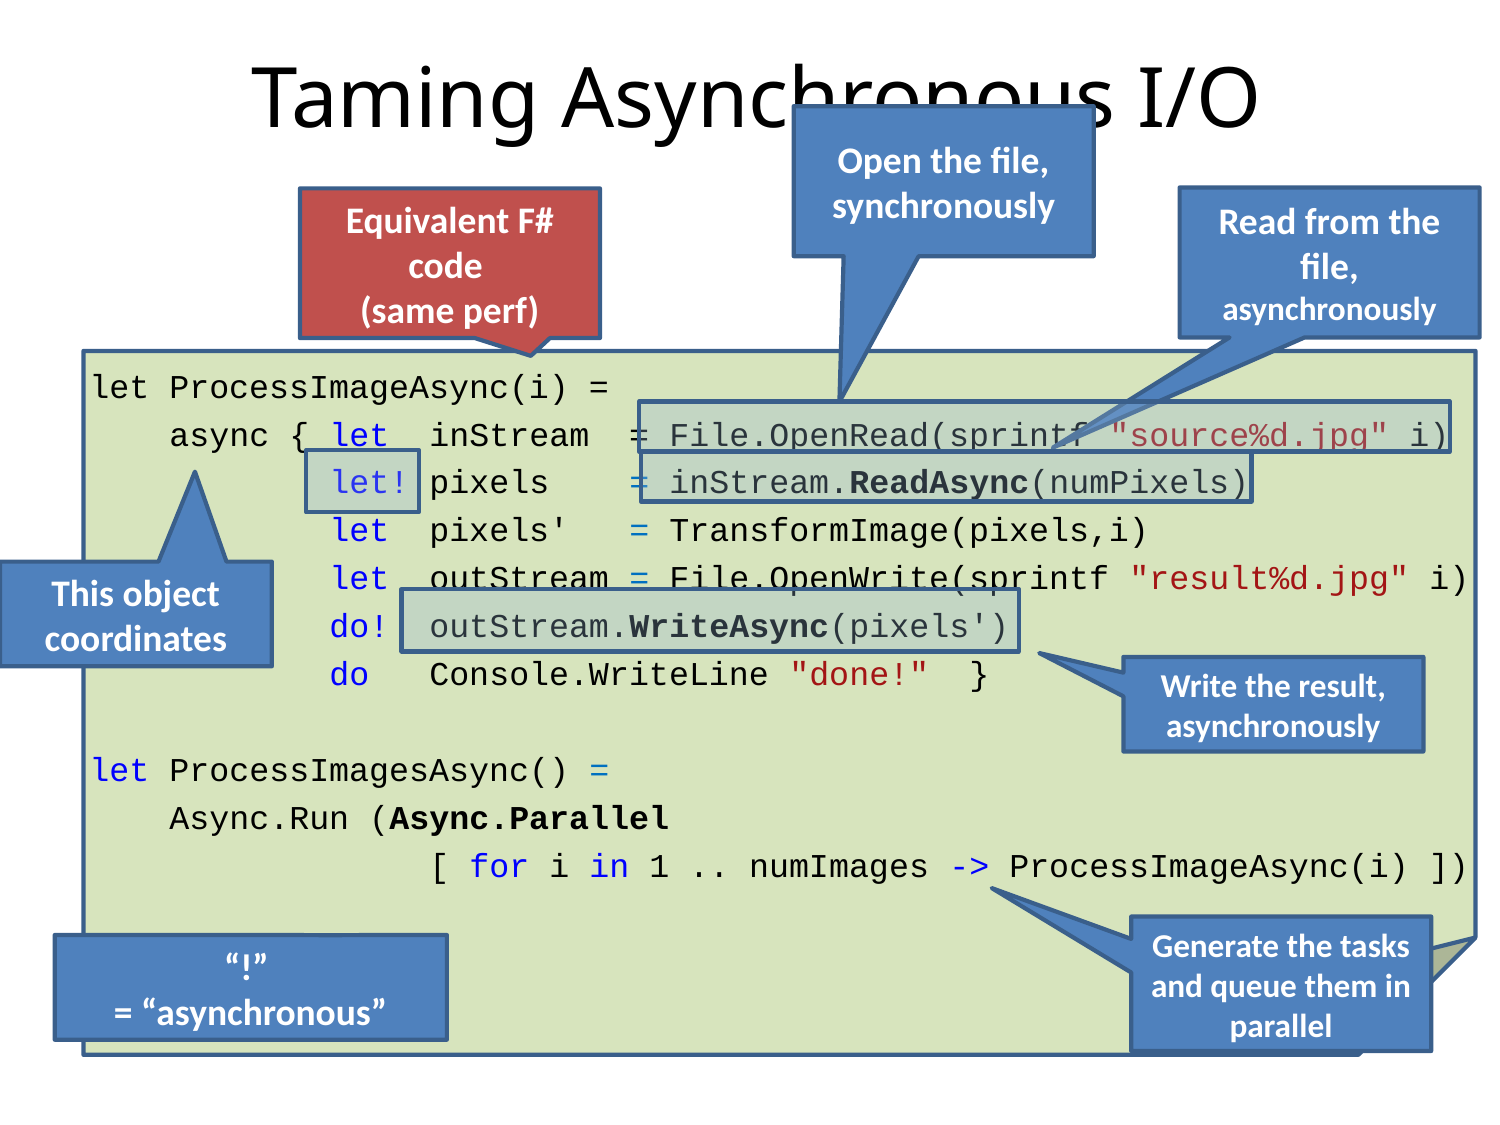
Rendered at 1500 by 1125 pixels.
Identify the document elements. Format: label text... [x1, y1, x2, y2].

text_box This object coordinates [0, 469, 274, 669]
text_box [637, 399, 1452, 454]
text_box [304, 448, 421, 514]
text_box Read from the file, asynchronously [1126, 185, 1482, 399]
text_box [639, 454, 1254, 504]
text_box Equivalent F# code (same perf) [297, 186, 603, 358]
text_box Write the result, asynchronously [1037, 650, 1426, 754]
text_box [399, 587, 1021, 654]
text_box “!” = “asynchronous” [52, 932, 449, 1042]
text_box Open the file, synchronously [791, 104, 1096, 399]
text_box Generate the tasks and queue them in parallel [989, 886, 1434, 1054]
text_box let ProcessImageAsync(i) = async { let inStream = File.OpenRead(sprintf "source%d.jpg" i) let! pixels = inStream.ReadAsync(numPixels) let pixels' = TransformImage(pixels,i) let outStream = File.OpenWrite(sprintf "result%d.jpg" i) do! outStream.WriteAsync(pixels') do Console.WriteLine "done!" } let ProcessImagesAsync() = Async.Run (Async.Parallel [ for i in 1 .. numImages -> ProcessImageAsync(i) ]) [81, 348, 1478, 1057]
title Taming Asynchronous I/O [81, 0, 1433, 188]
